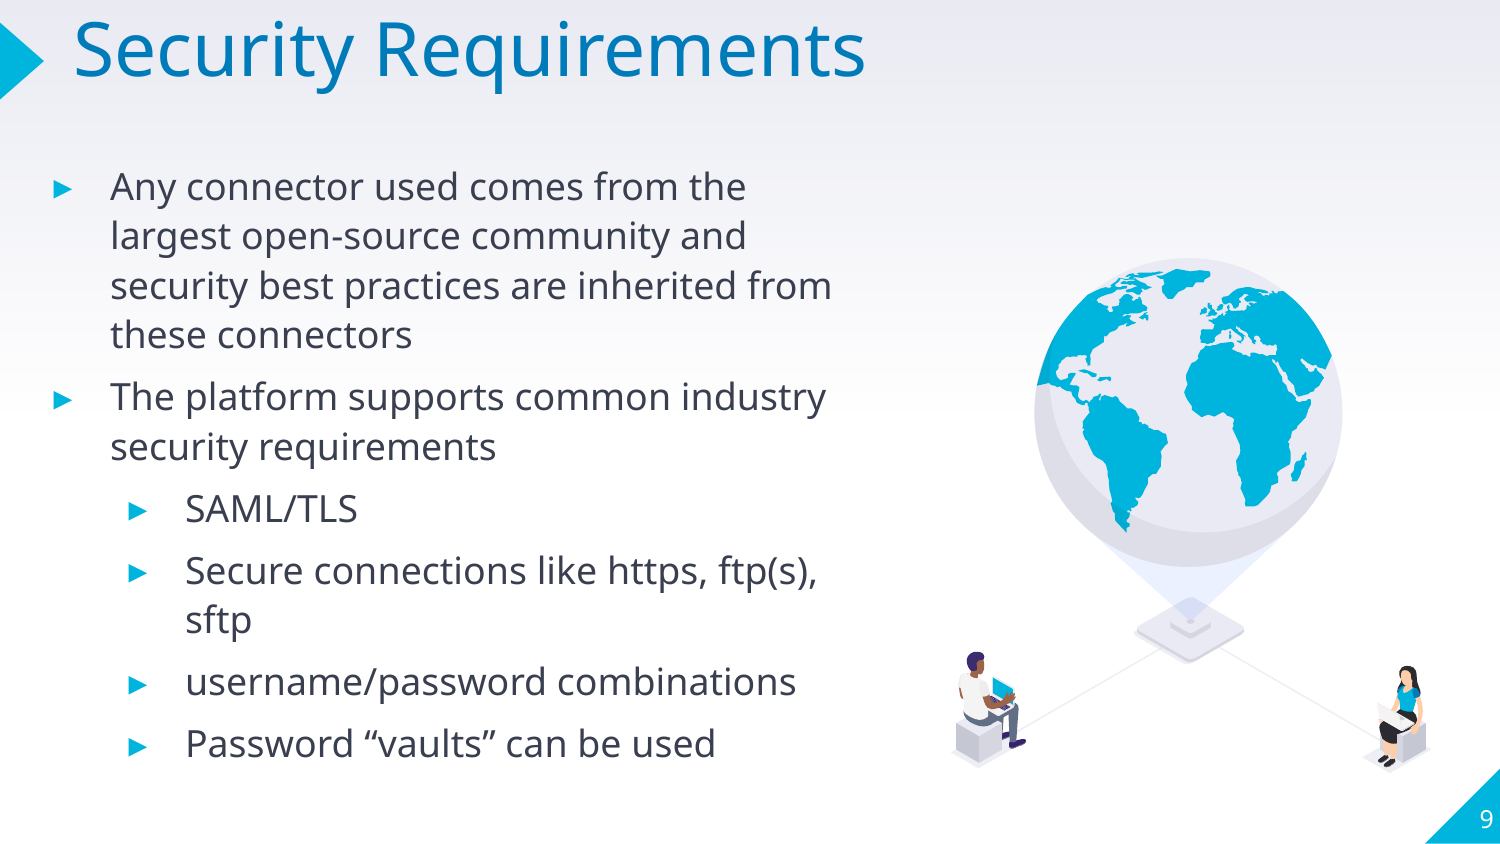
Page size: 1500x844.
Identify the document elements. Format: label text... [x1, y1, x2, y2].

title Security Requirements [73, 18, 1187, 108]
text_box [950, 257, 1432, 774]
slide_number 9 [1418, 760, 1494, 838]
list Any connector used comes from the largest open-source community and security best practices are inherited from these connectors The platform supports common industry security requirements SAML/TLS Secure connections like https, ftp(s), sftp username/password combinations Password “vaults” can be used [34, 158, 866, 592]
